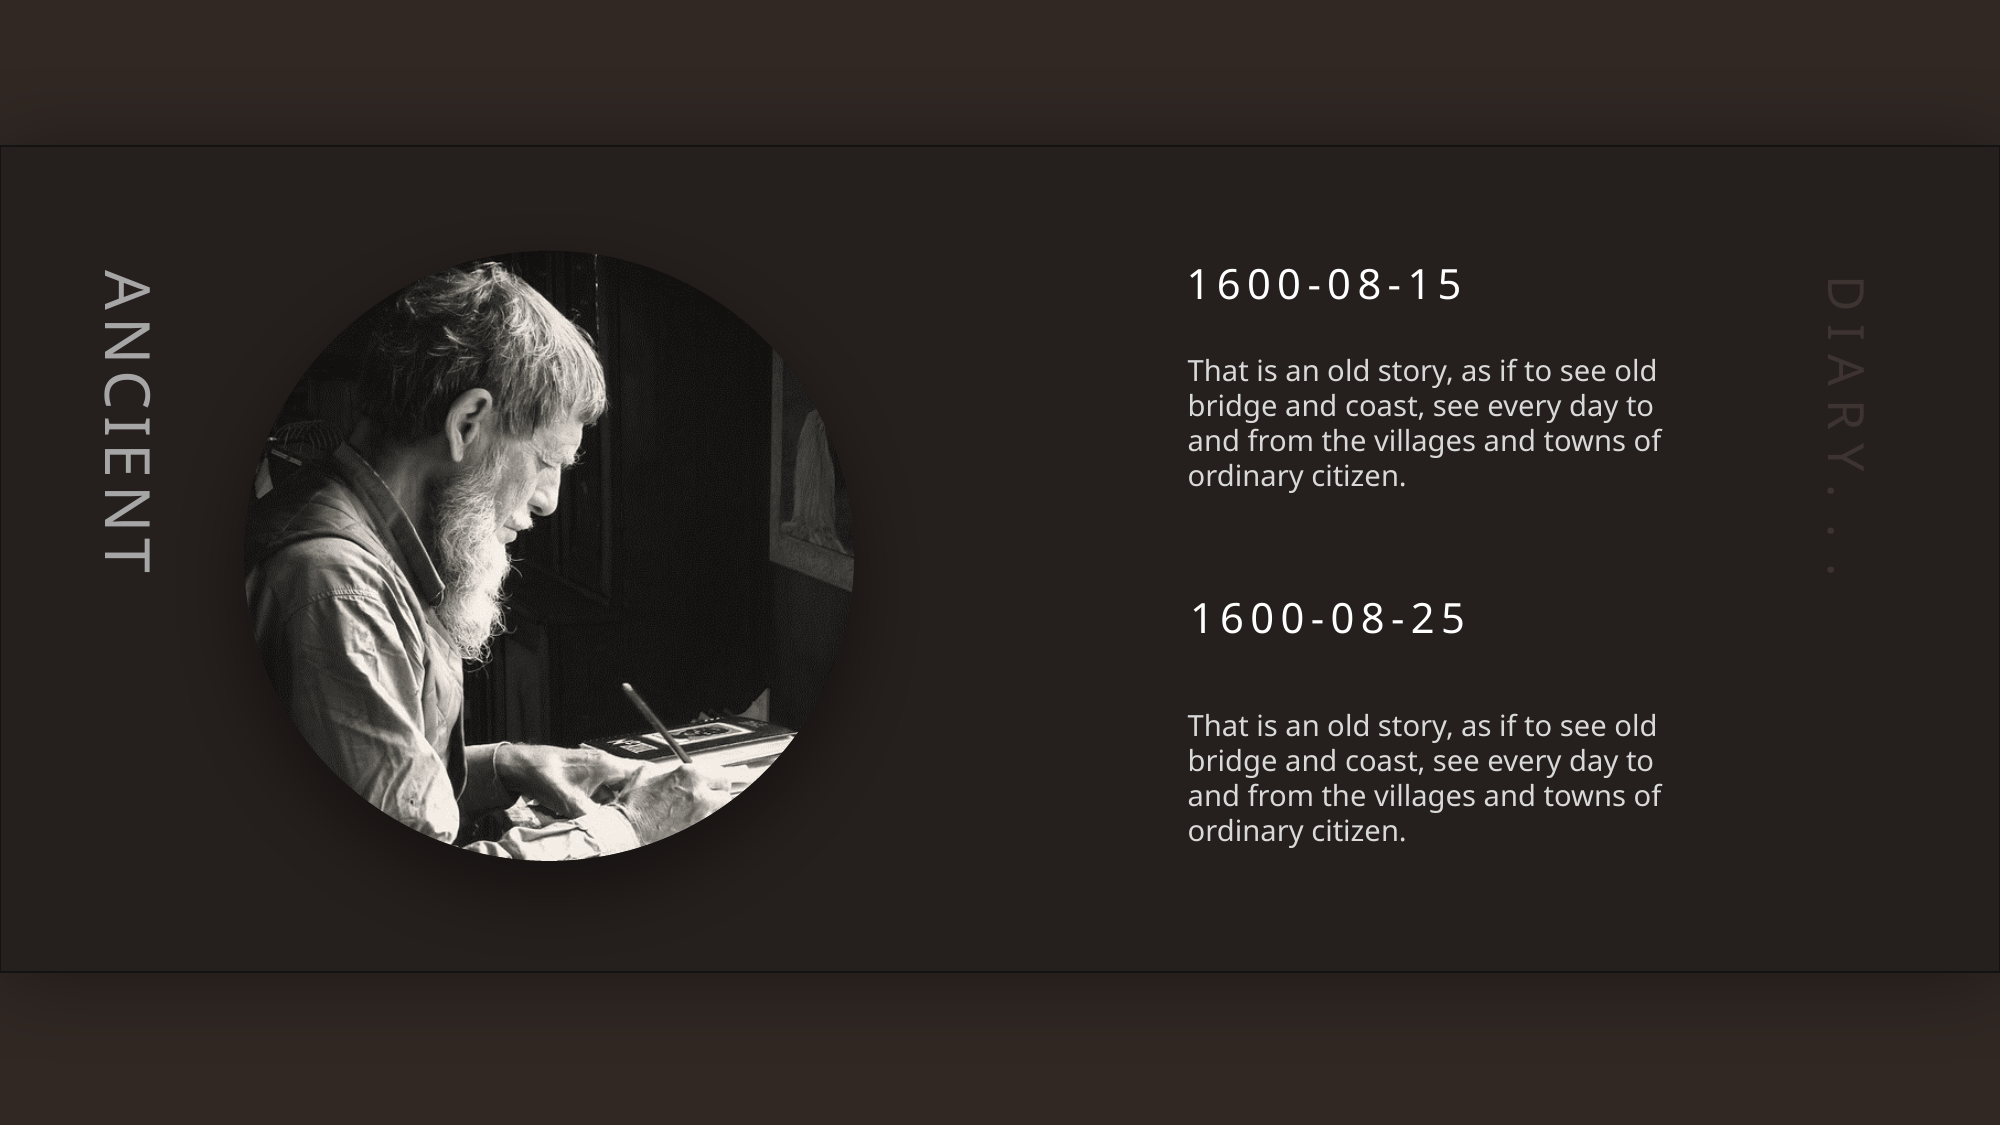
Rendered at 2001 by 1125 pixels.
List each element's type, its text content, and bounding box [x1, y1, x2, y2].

text_box ANCIENT [69, 256, 175, 545]
text_box 1600-08-25 [1175, 584, 1481, 649]
text_box That is an old story, as if to see old bridge and coast, see every day to and from the villages and towns of ordinary citizen. [1172, 699, 1682, 855]
text_box 1600-08-15 [1171, 250, 1477, 316]
text_box That is an old story, as if to see old bridge and coast, see every day to and from the villages and towns of ordinary citizen. [1172, 345, 1682, 500]
text_box D I A R Y . . . [1794, 260, 1886, 560]
text_box [0, 145, 2000, 973]
picture [243, 250, 855, 861]
